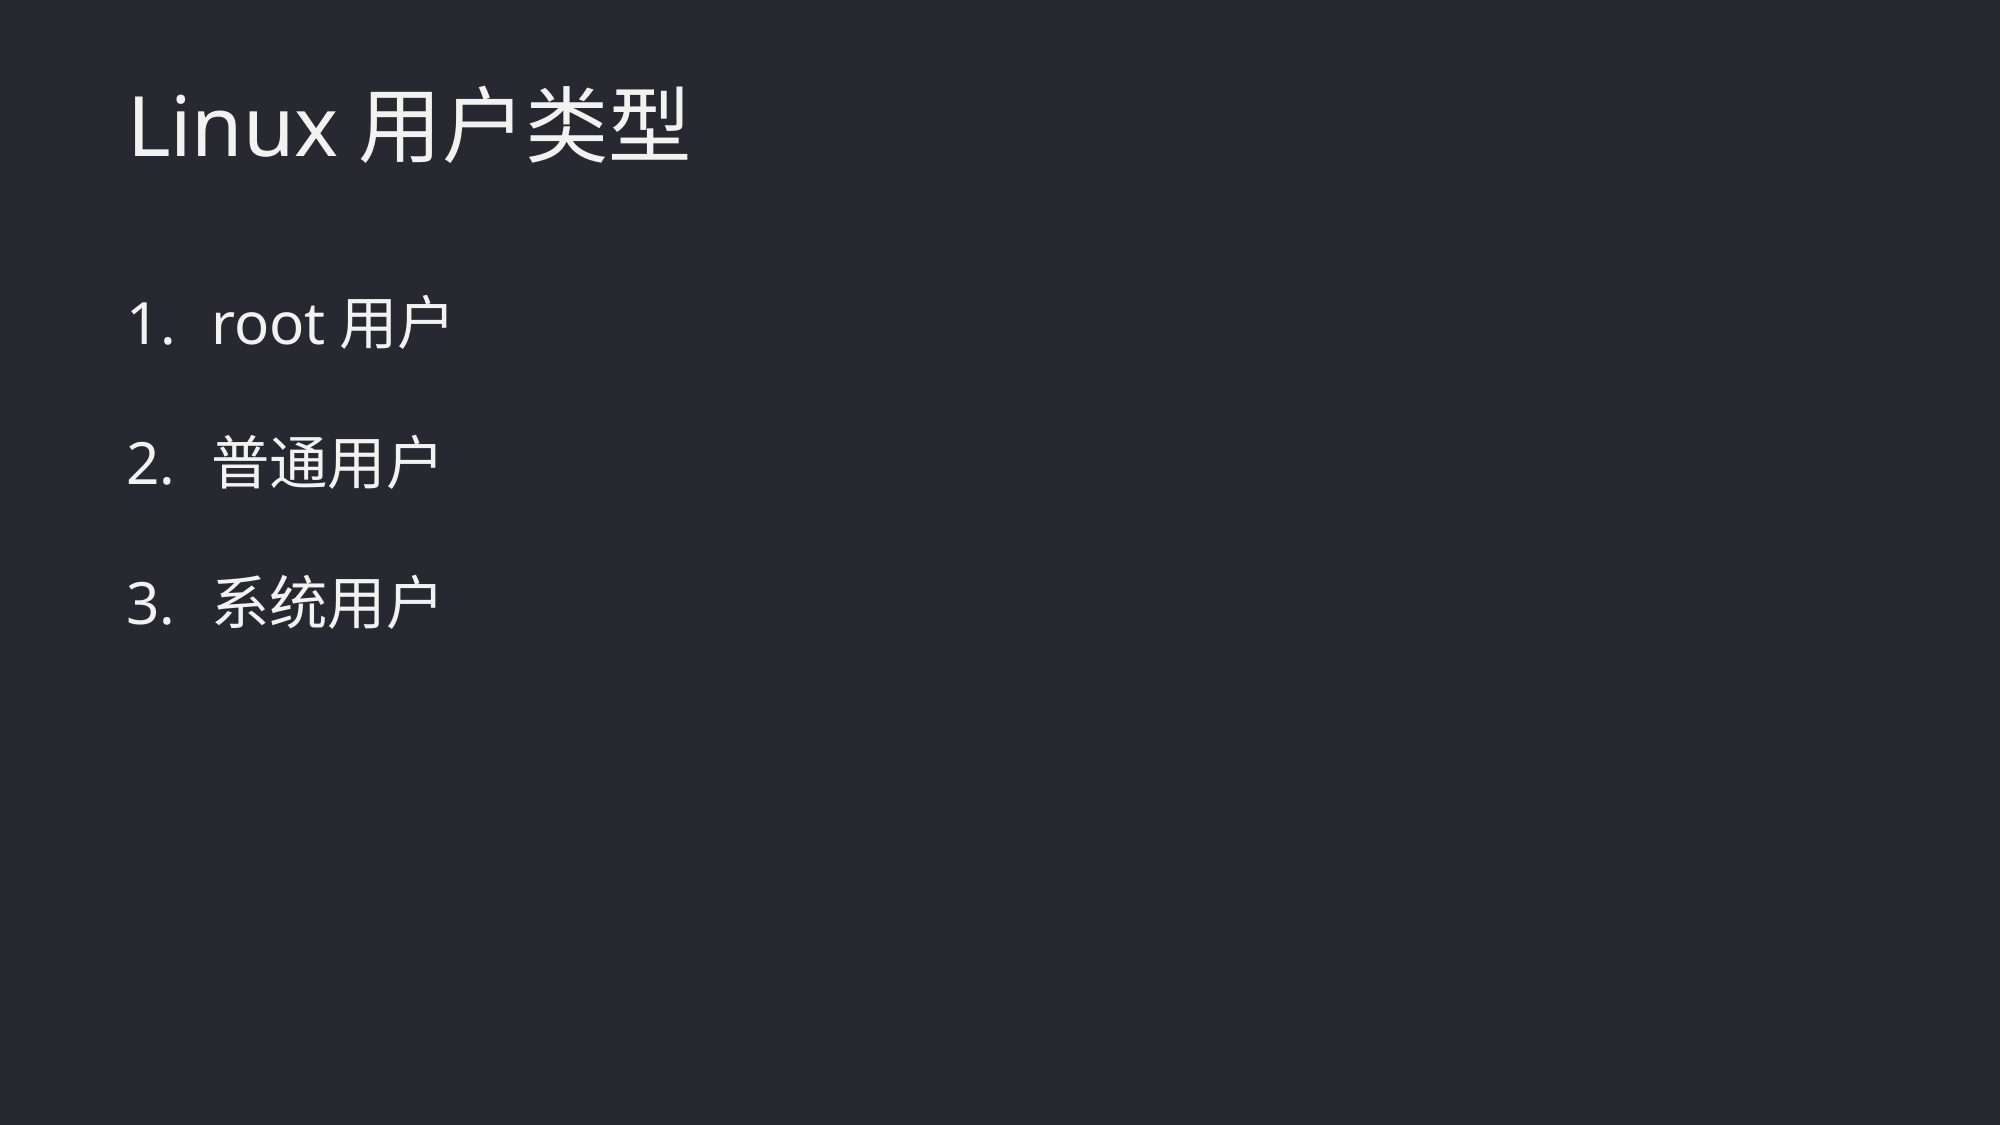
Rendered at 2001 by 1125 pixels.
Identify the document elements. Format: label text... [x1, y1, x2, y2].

text_box Linux用户类型 [112, 77, 1387, 233]
text_box root用户 普通用户 系统用户 [112, 278, 1979, 954]
